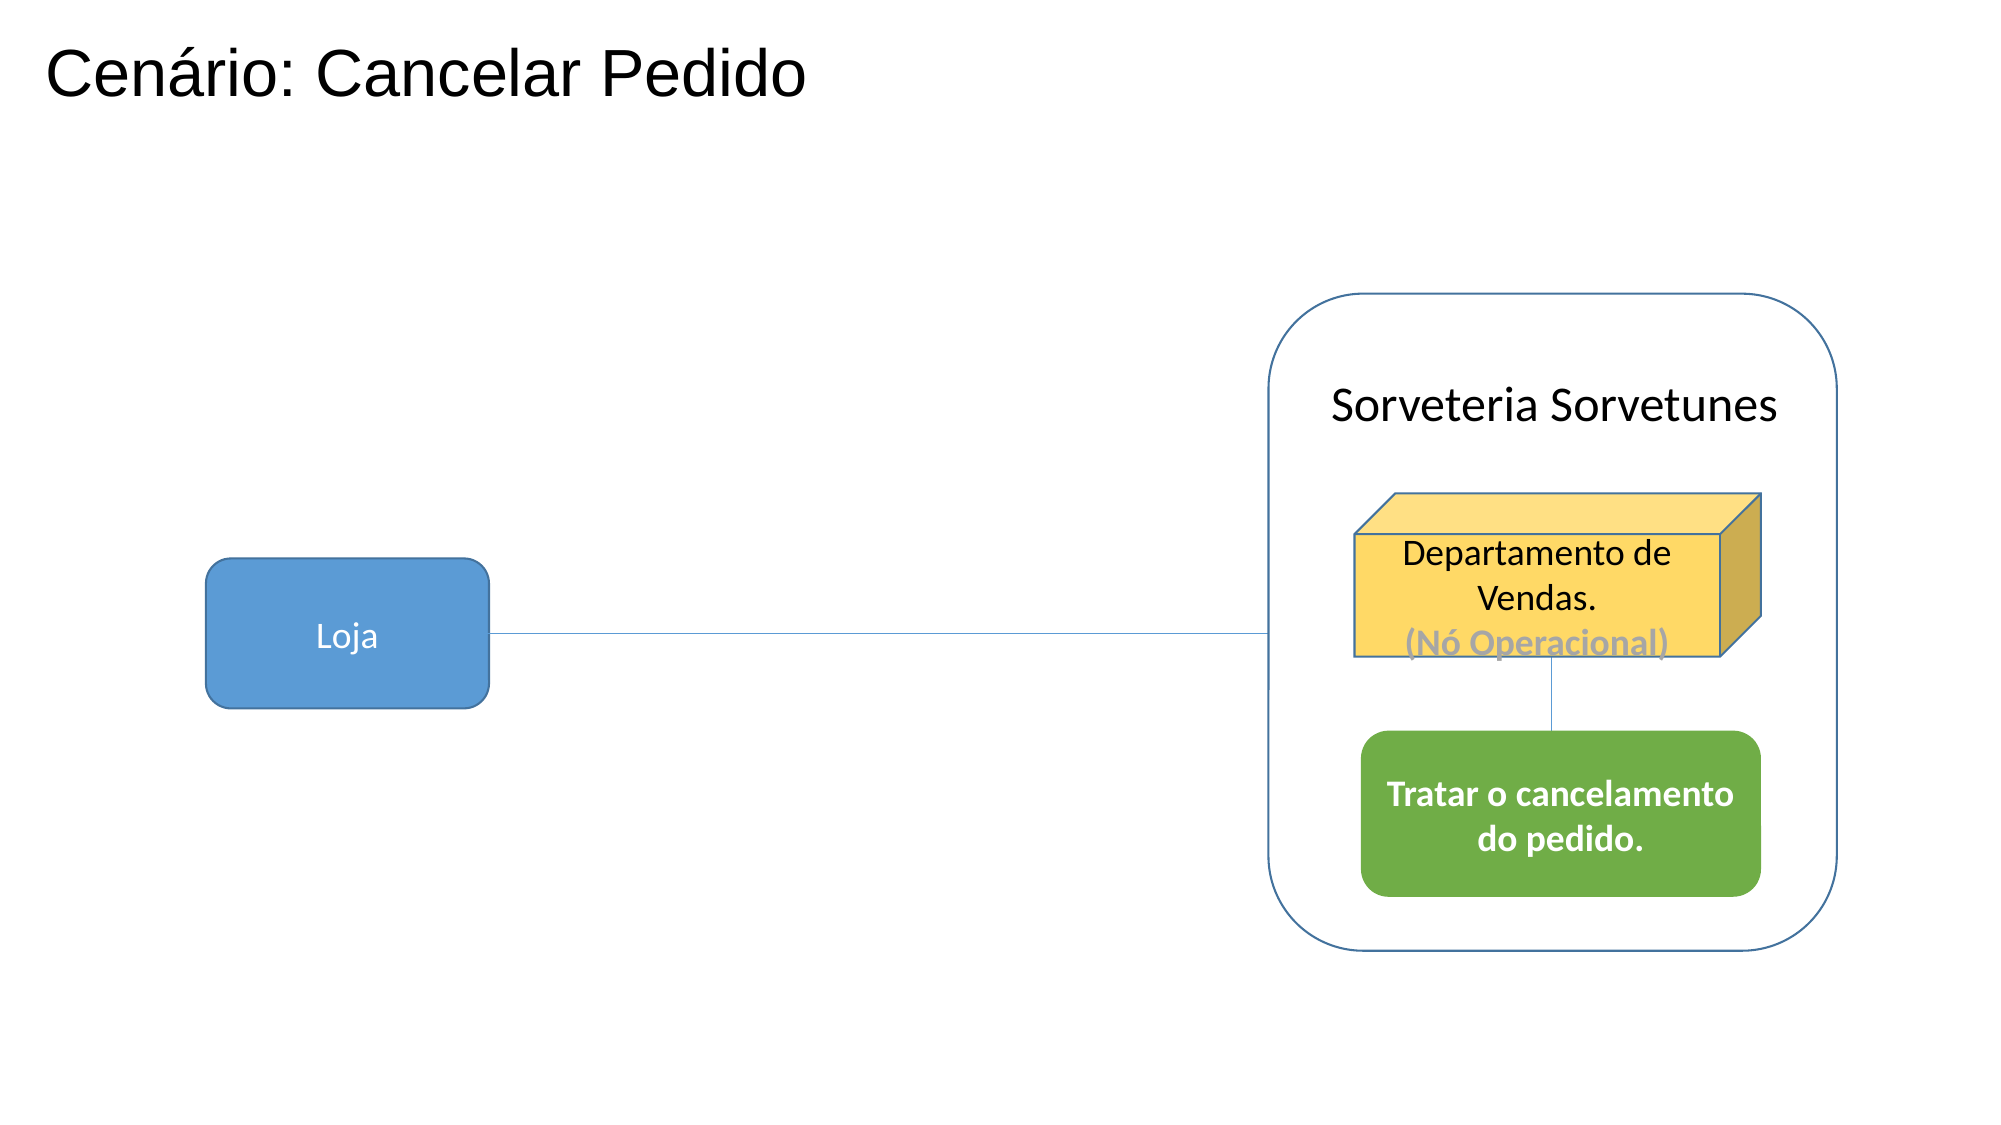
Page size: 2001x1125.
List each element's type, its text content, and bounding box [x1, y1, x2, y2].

text_box Sorveteria Sorvetunes [1268, 363, 1840, 439]
text_box Loja [204, 557, 491, 710]
text_box Departamento de Vendas. (Nó Operacional) [1353, 492, 1762, 658]
text_box [1270, 292, 1835, 363]
text_box Cenário: Cancelar Pedido [30, 22, 1052, 117]
text_box [1267, 378, 1838, 952]
text_box Tratar o cancelamento do pedido. [1360, 730, 1762, 897]
